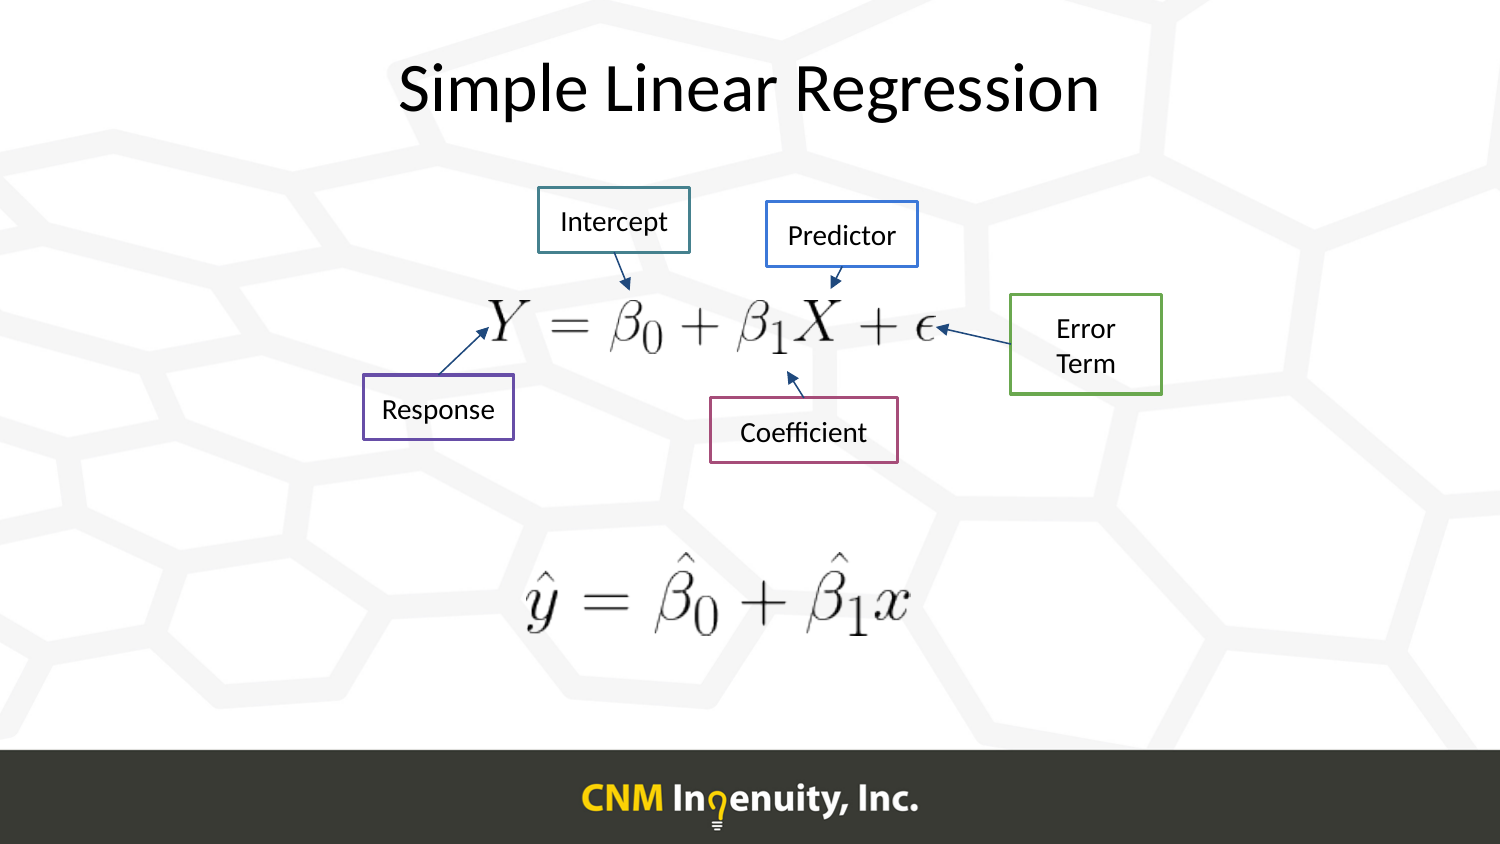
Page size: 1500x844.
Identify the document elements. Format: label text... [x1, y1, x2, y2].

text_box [786, 370, 805, 399]
picture [0, 0, 1500, 844]
text_box Response [363, 374, 514, 440]
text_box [935, 326, 1012, 345]
text_box Intercept [538, 187, 690, 253]
text_box Error Term [1010, 294, 1162, 394]
text_box Coefficient [710, 397, 898, 463]
title Simple Linear Regression [75, 33, 1425, 134]
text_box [438, 326, 490, 376]
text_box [830, 266, 843, 290]
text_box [613, 252, 630, 291]
text_box Predictor [766, 201, 918, 267]
